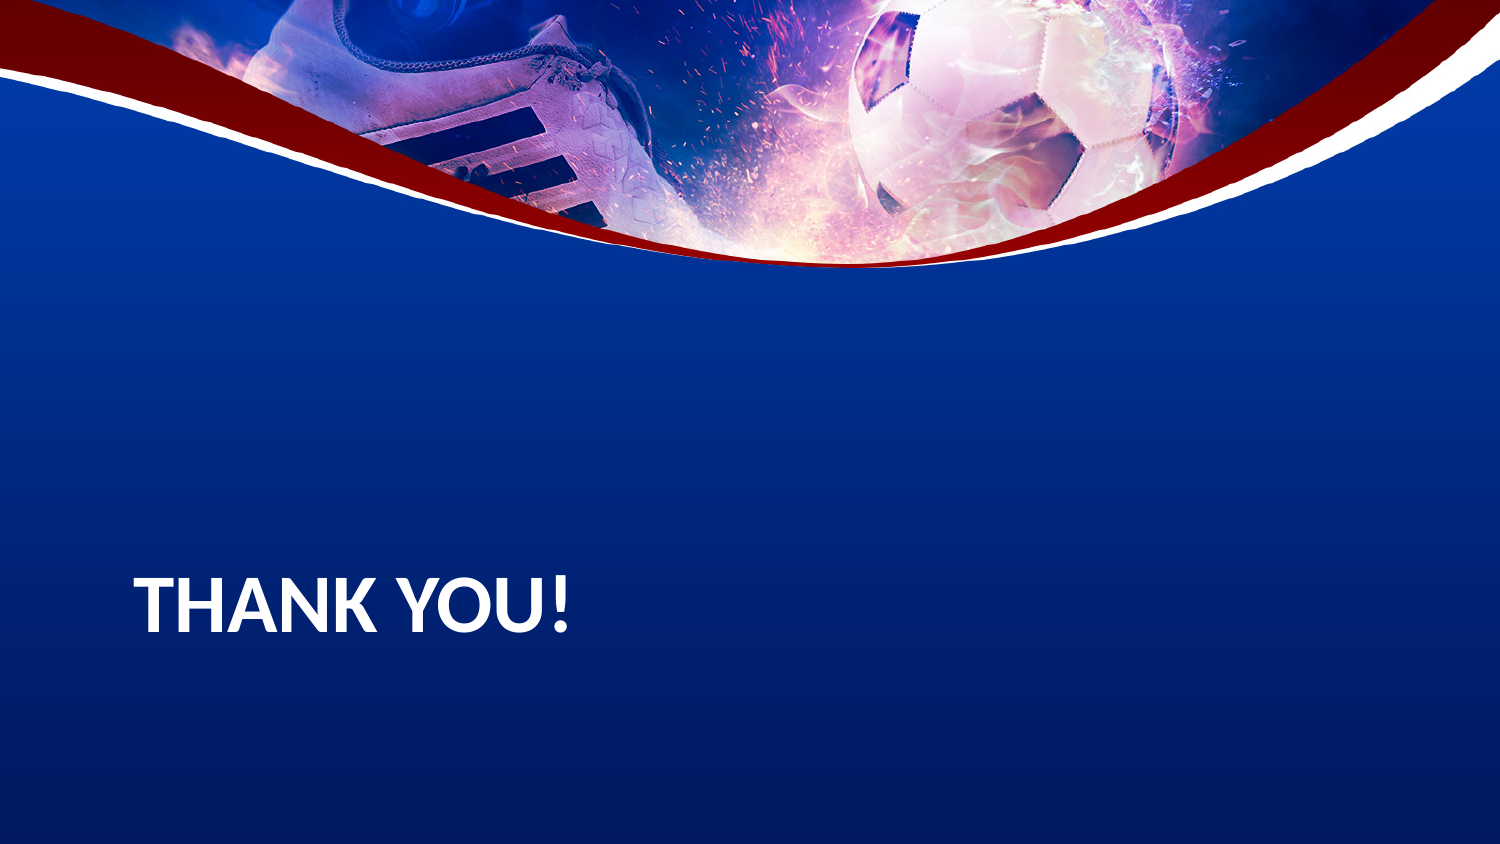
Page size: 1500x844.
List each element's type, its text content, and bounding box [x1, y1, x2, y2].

title THANK YOU! [118, 542, 1394, 710]
picture [0, 0, 1500, 844]
